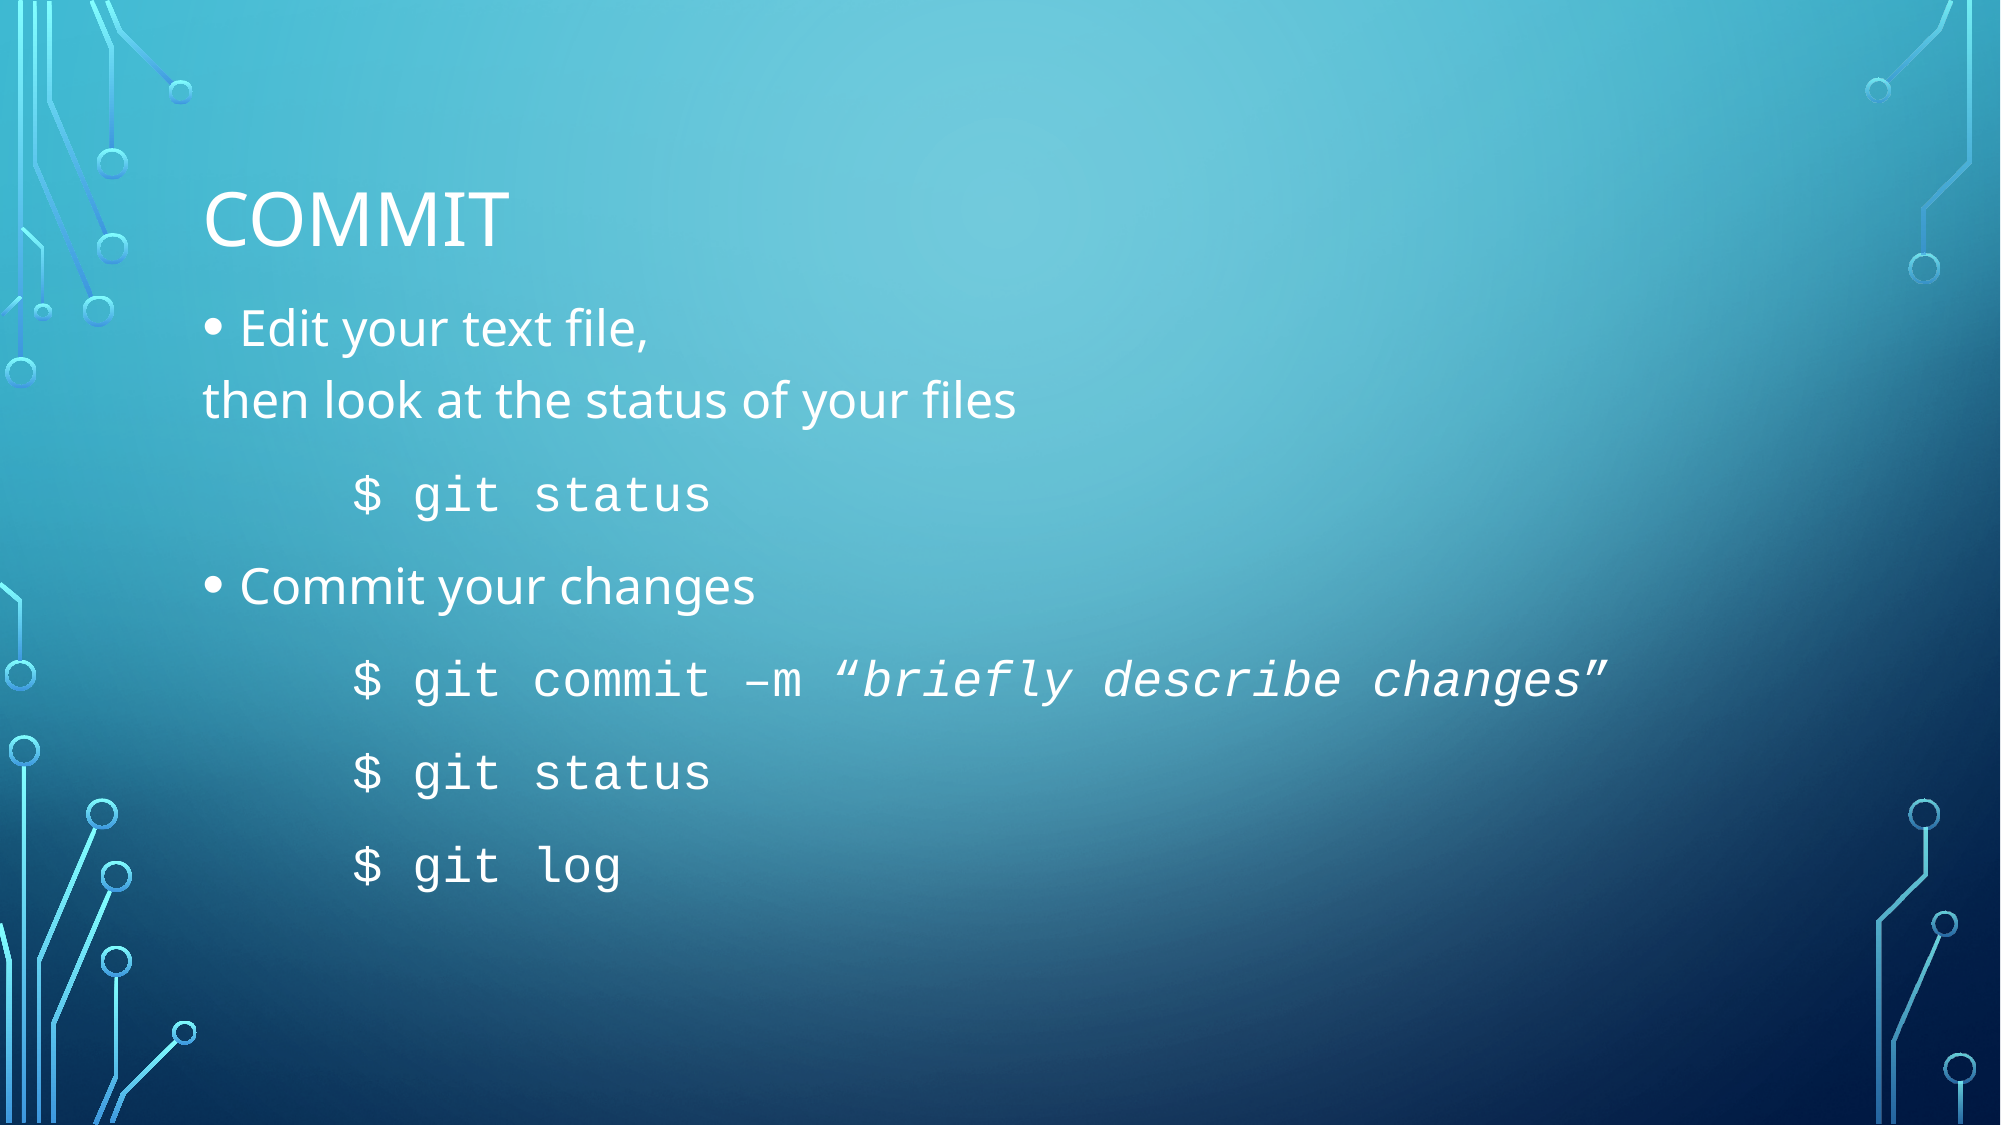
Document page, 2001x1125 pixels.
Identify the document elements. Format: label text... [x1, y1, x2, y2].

list Edit your text file, then look at the status of your files $ git status Commit your changes $ git commit –m “briefly describe changes” $ git status $ git log [187, 276, 1813, 950]
title Commit [187, 101, 1813, 276]
